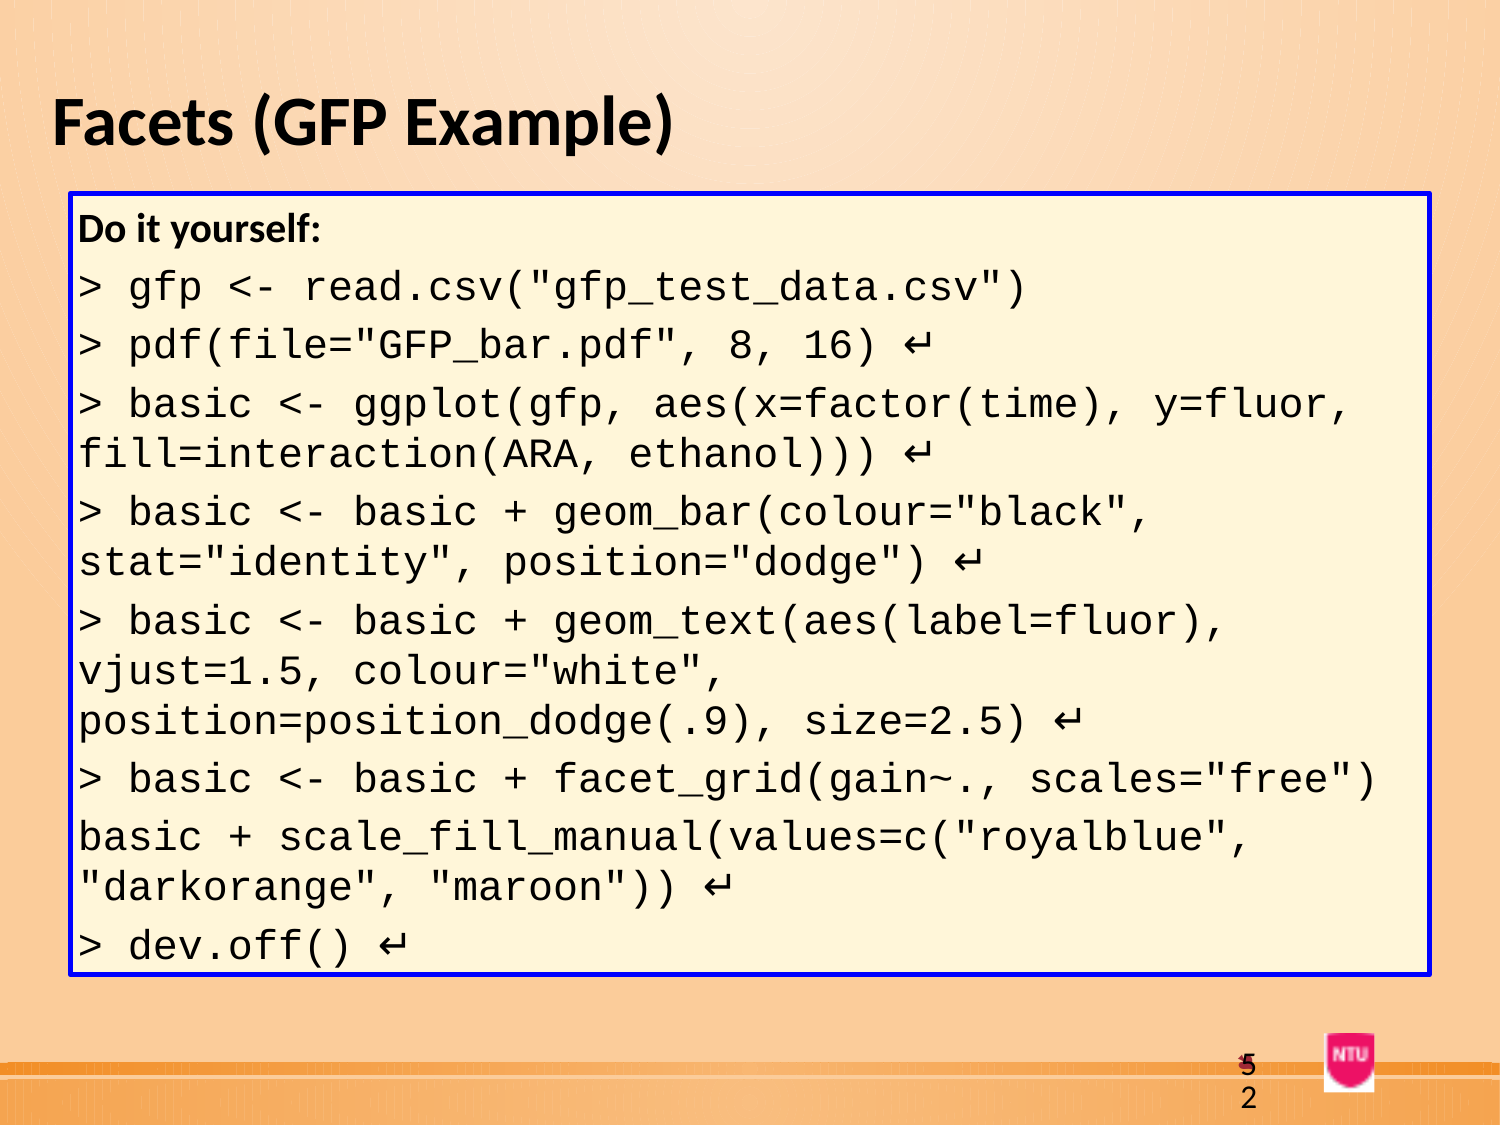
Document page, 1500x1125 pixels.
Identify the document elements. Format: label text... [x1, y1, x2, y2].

text_box Do it yourself: > gfp <- read.csv("gfp_test_data.csv") > pdf(file="GFP_bar.pdf", 8, 16) ↵ > basic <- ggplot(gfp, aes(x=factor(time), y=fluor, fill=interaction(ARA, ethanol))) ↵ > basic <- basic + geom_bar(colour="black", stat="identity", position="dodge") ↵ > basic <- basic + geom_text(aes(label=fluor), vjust=1.5, colour="white", position=position_dodge(.9), size=2.5) ↵ > basic <- basic + facet_grid(gain~., scales="free") basic + scale_fill_manual(values=c("royalblue", "darkorange", "maroon")) ↵ > dev.off() ↵ [70, 193, 1430, 975]
slide_number 52 [1221, 1036, 1289, 1089]
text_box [1323, 1033, 1375, 1093]
title Facets (GFP Example) [37, 72, 1300, 173]
